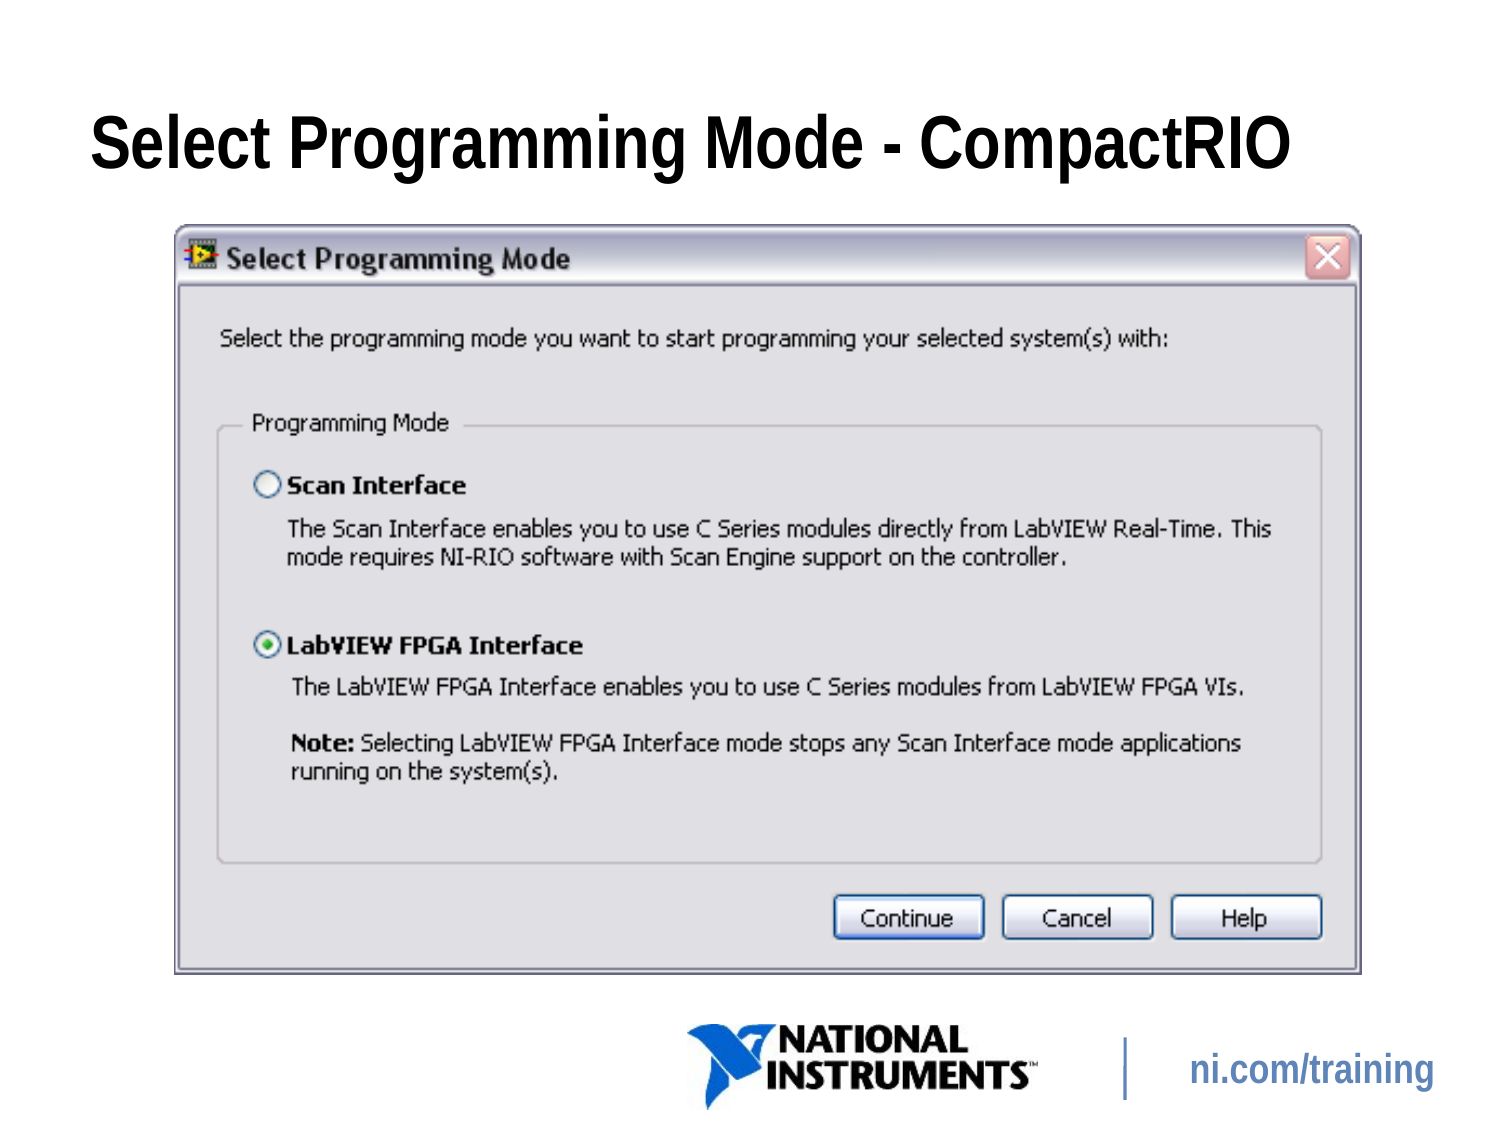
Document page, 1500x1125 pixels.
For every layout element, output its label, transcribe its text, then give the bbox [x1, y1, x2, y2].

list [174, 224, 1362, 976]
picture [687, 1024, 1038, 1110]
title Select Programming Mode - CompactRIO [75, 45, 1425, 233]
